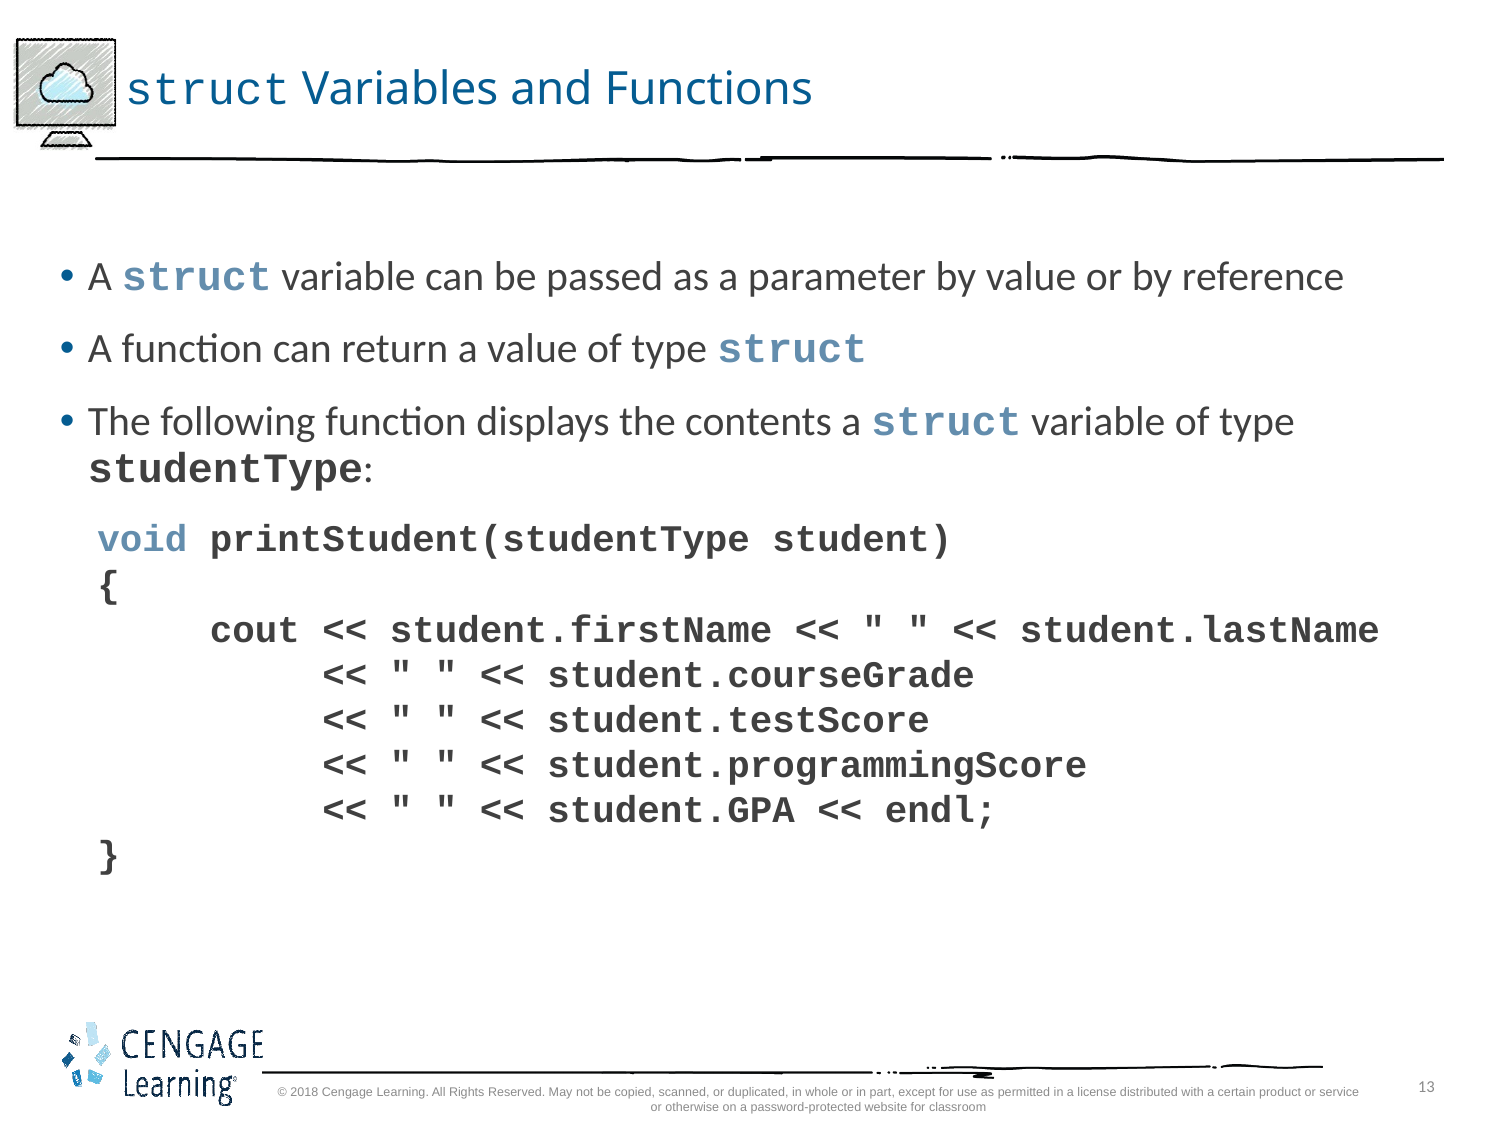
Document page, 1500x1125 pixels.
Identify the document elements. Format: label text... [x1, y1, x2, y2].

picture [62, 1097, 262, 1106]
picture [95, 155, 1444, 163]
title struct Variables and Functions [125, 66, 1442, 116]
picture [13, 36, 117, 151]
list A struct variable can be passed as a parameter by value or by reference A function can return a value of type struct The following function displays the contents a struct variable of type studentType: void printStudent(studentType student) { cout << student.firstName << " " << student.lastName << " " << student.courseGrade << " " << student.testScore << " " << student.programmingScore << " " << student.GPA << endl; } [59, 252, 1441, 1097]
footer © 2018 Cengage Learning. All Rights Reserved. May not be copied, scanned, or duplicated, in whole or in part, except for use as permitted in a license distributed with a certain product or service or otherwise on a password-protected website for classroom [262, 1079, 1375, 1120]
